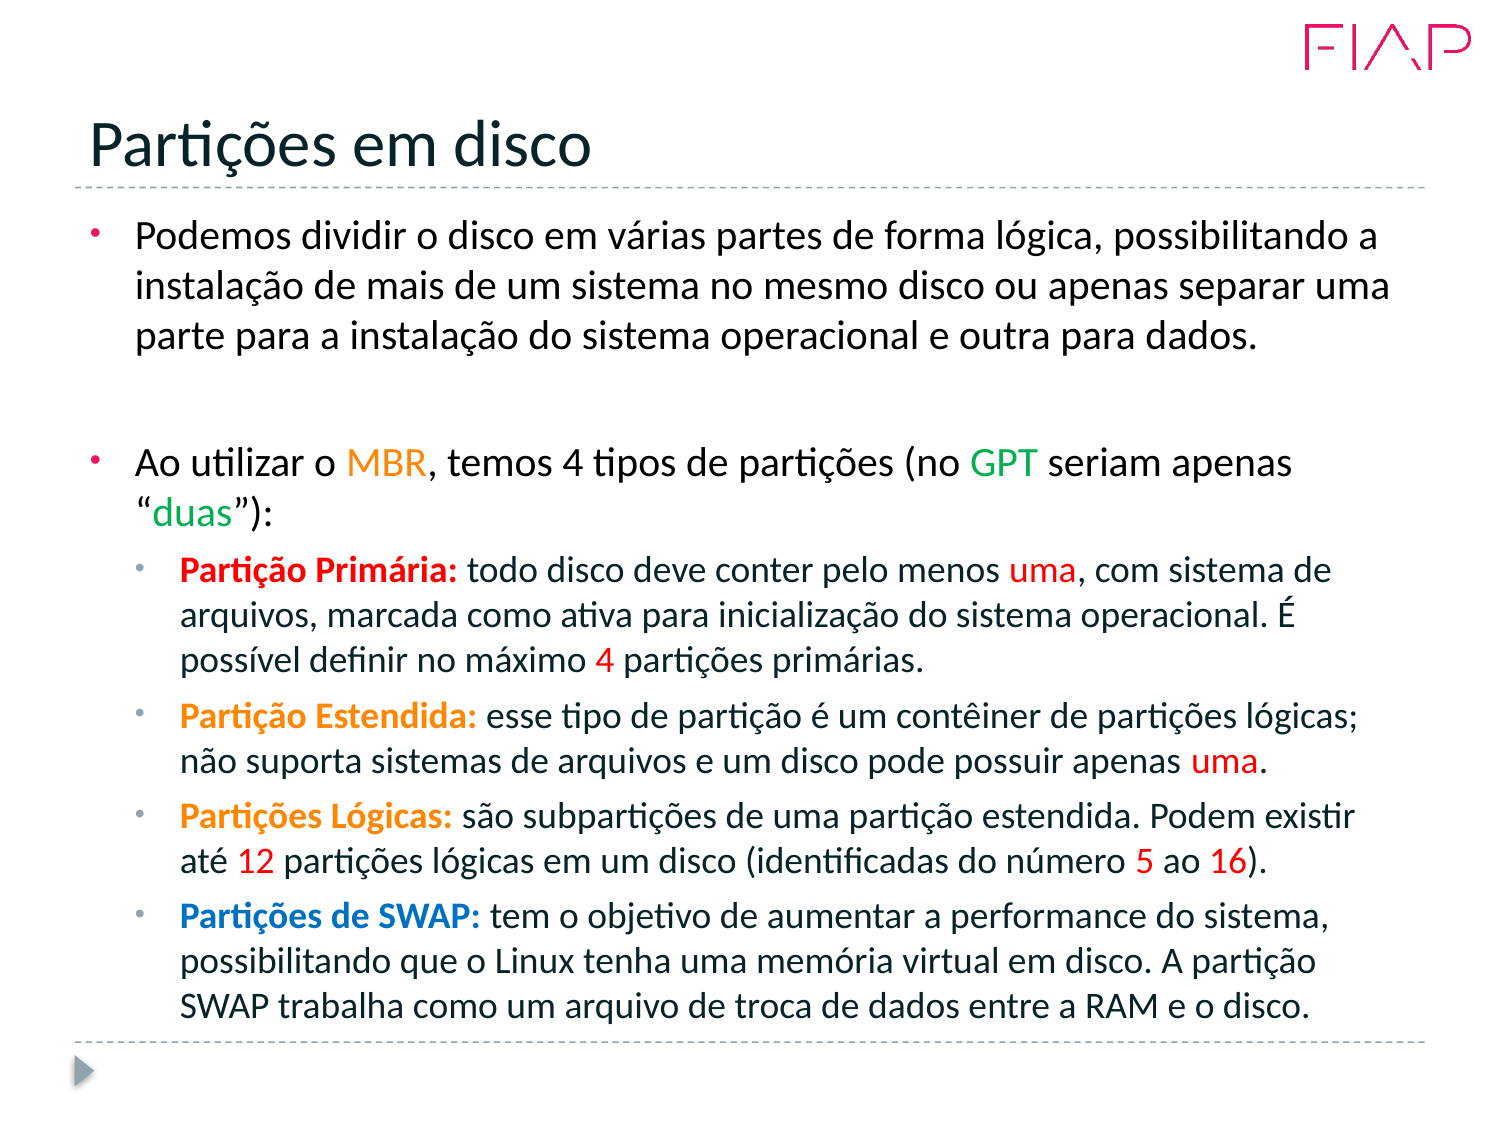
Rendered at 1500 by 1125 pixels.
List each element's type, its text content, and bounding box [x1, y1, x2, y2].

title Partições em disco [75, 24, 1425, 188]
picture [1425, 24, 1471, 70]
list Podemos dividir o disco em várias partes de forma lógica, possibilitando a instalação de mais de um sistema no mesmo disco ou apenas separar uma parte para a instalação do sistema operacional e outra para dados. Ao utilizar o MBR, temos 4 tipos de partições (no GPT seriam apenas “duas”): Partição Primária: todo disco deve conter pelo menos uma, com sistema de arquivos, marcada como ativa para inicialização do sistema operacional. É possível definir no máximo 4 partições primárias. Partição Estendida: esse tipo de partição é um contêiner de partições lógicas; não suporta sistemas de arquivos e um disco pode possuir apenas uma. Partições Lógicas: são subpartições de uma partição estendida. Podem existir até 12 partições lógicas em um disco (identificadas do número 5 ao 16). Partições de SWAP: tem o objetivo de aumentar a performance do sistema, possibilitando que o Linux tenha uma memória virtual em disco. A partição SWAP trabalha como um arquivo de troca de dados entre a RAM e o disco. [75, 200, 1425, 1035]
